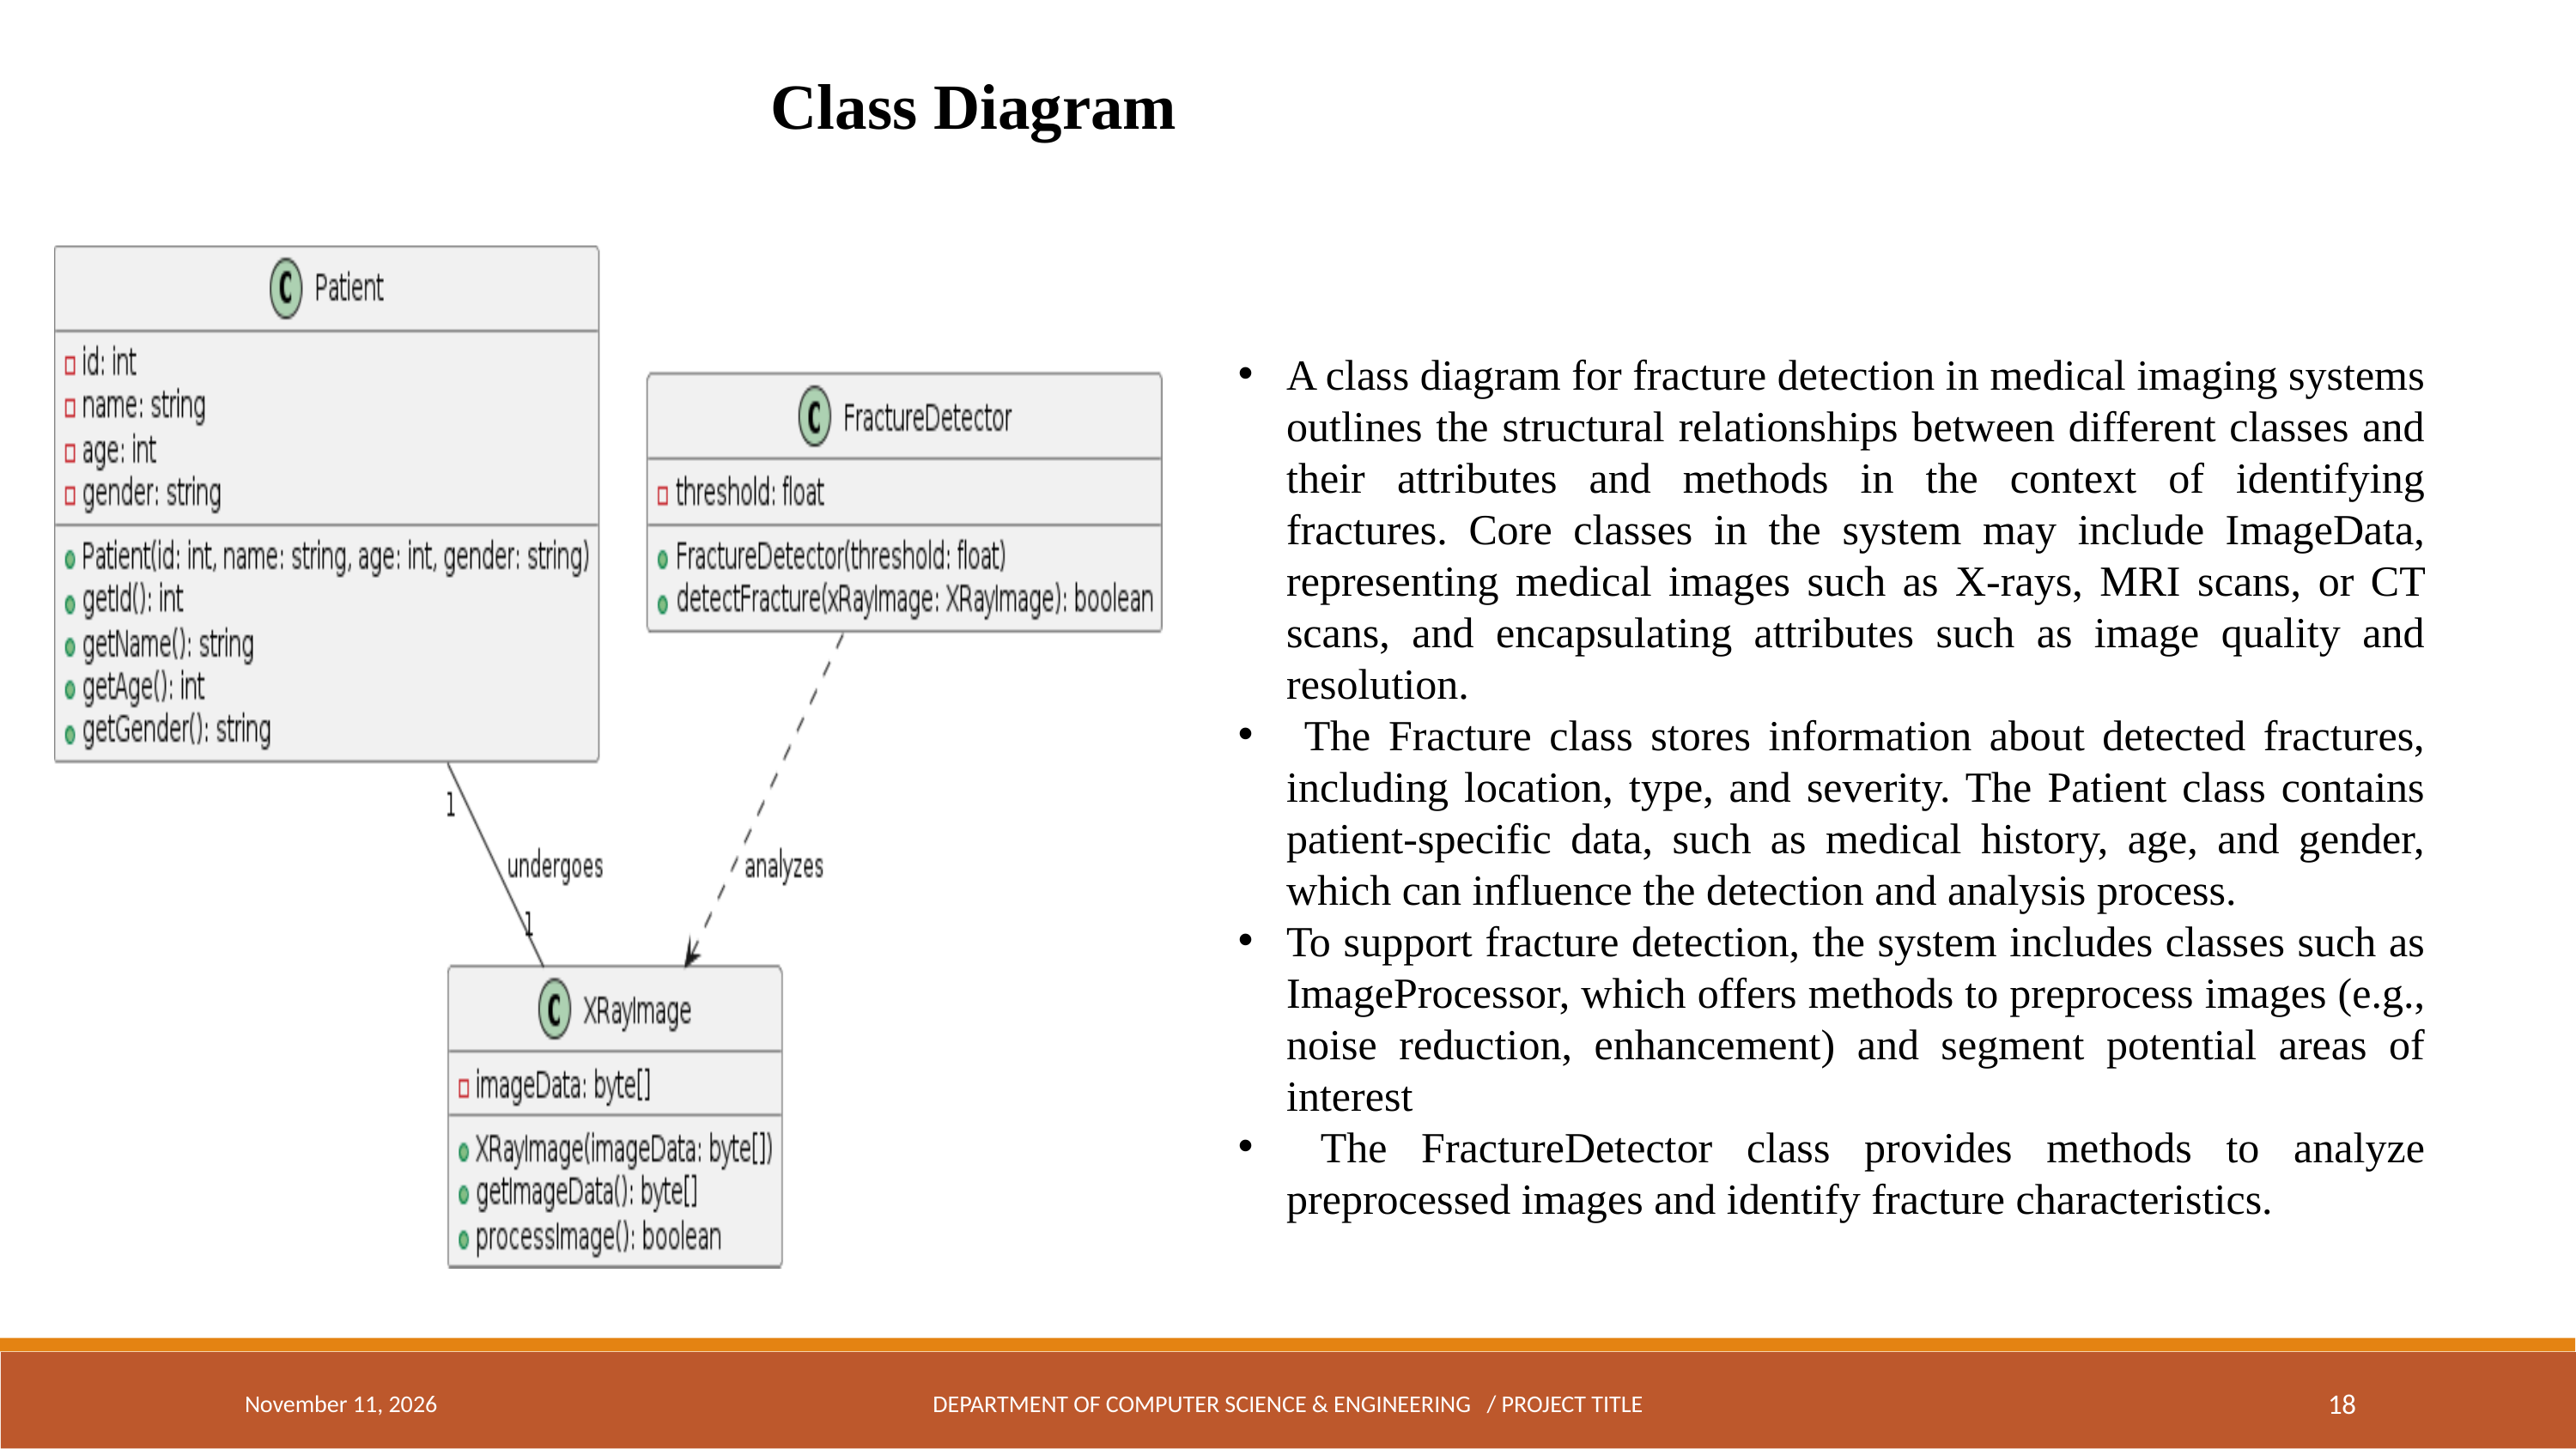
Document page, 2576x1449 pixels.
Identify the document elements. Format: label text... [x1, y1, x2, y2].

text_box A class diagram for fracture detection in medical imaging systems outlines the structural relationships between different classes and their attributes and methods in the context of identifying fractures. Core classes in the system may include ImageData, representing medical images such as X-rays, MRI scans, or CT scans, and encapsulating attributes such as image quality and resolution. The Fracture class stores information about detected fractures, including location, type, and severity. The Patient class contains patient-specific data, such as medical history, age, and gender, which can influence the detection and analysis process. To support fracture detection, the system includes classes such as ImageProcessor, which offers methods to preprocess images (e.g., noise reduction, enhancement) and segment potential areas of interest The FractureDetector class provides methods to analyze preprocessed images and identify fracture characteristics. [1225, 341, 2439, 1229]
text_box Class Diagram [757, 58, 2046, 149]
picture [54, 245, 1163, 1269]
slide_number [232, 1364, 755, 1442]
footer DEPARTMENT OF COMPUTER SCIENCE & ENGINEERING / PROJECT TITLE [779, 1364, 1798, 1442]
slide_number 18 [2092, 1364, 2369, 1442]
